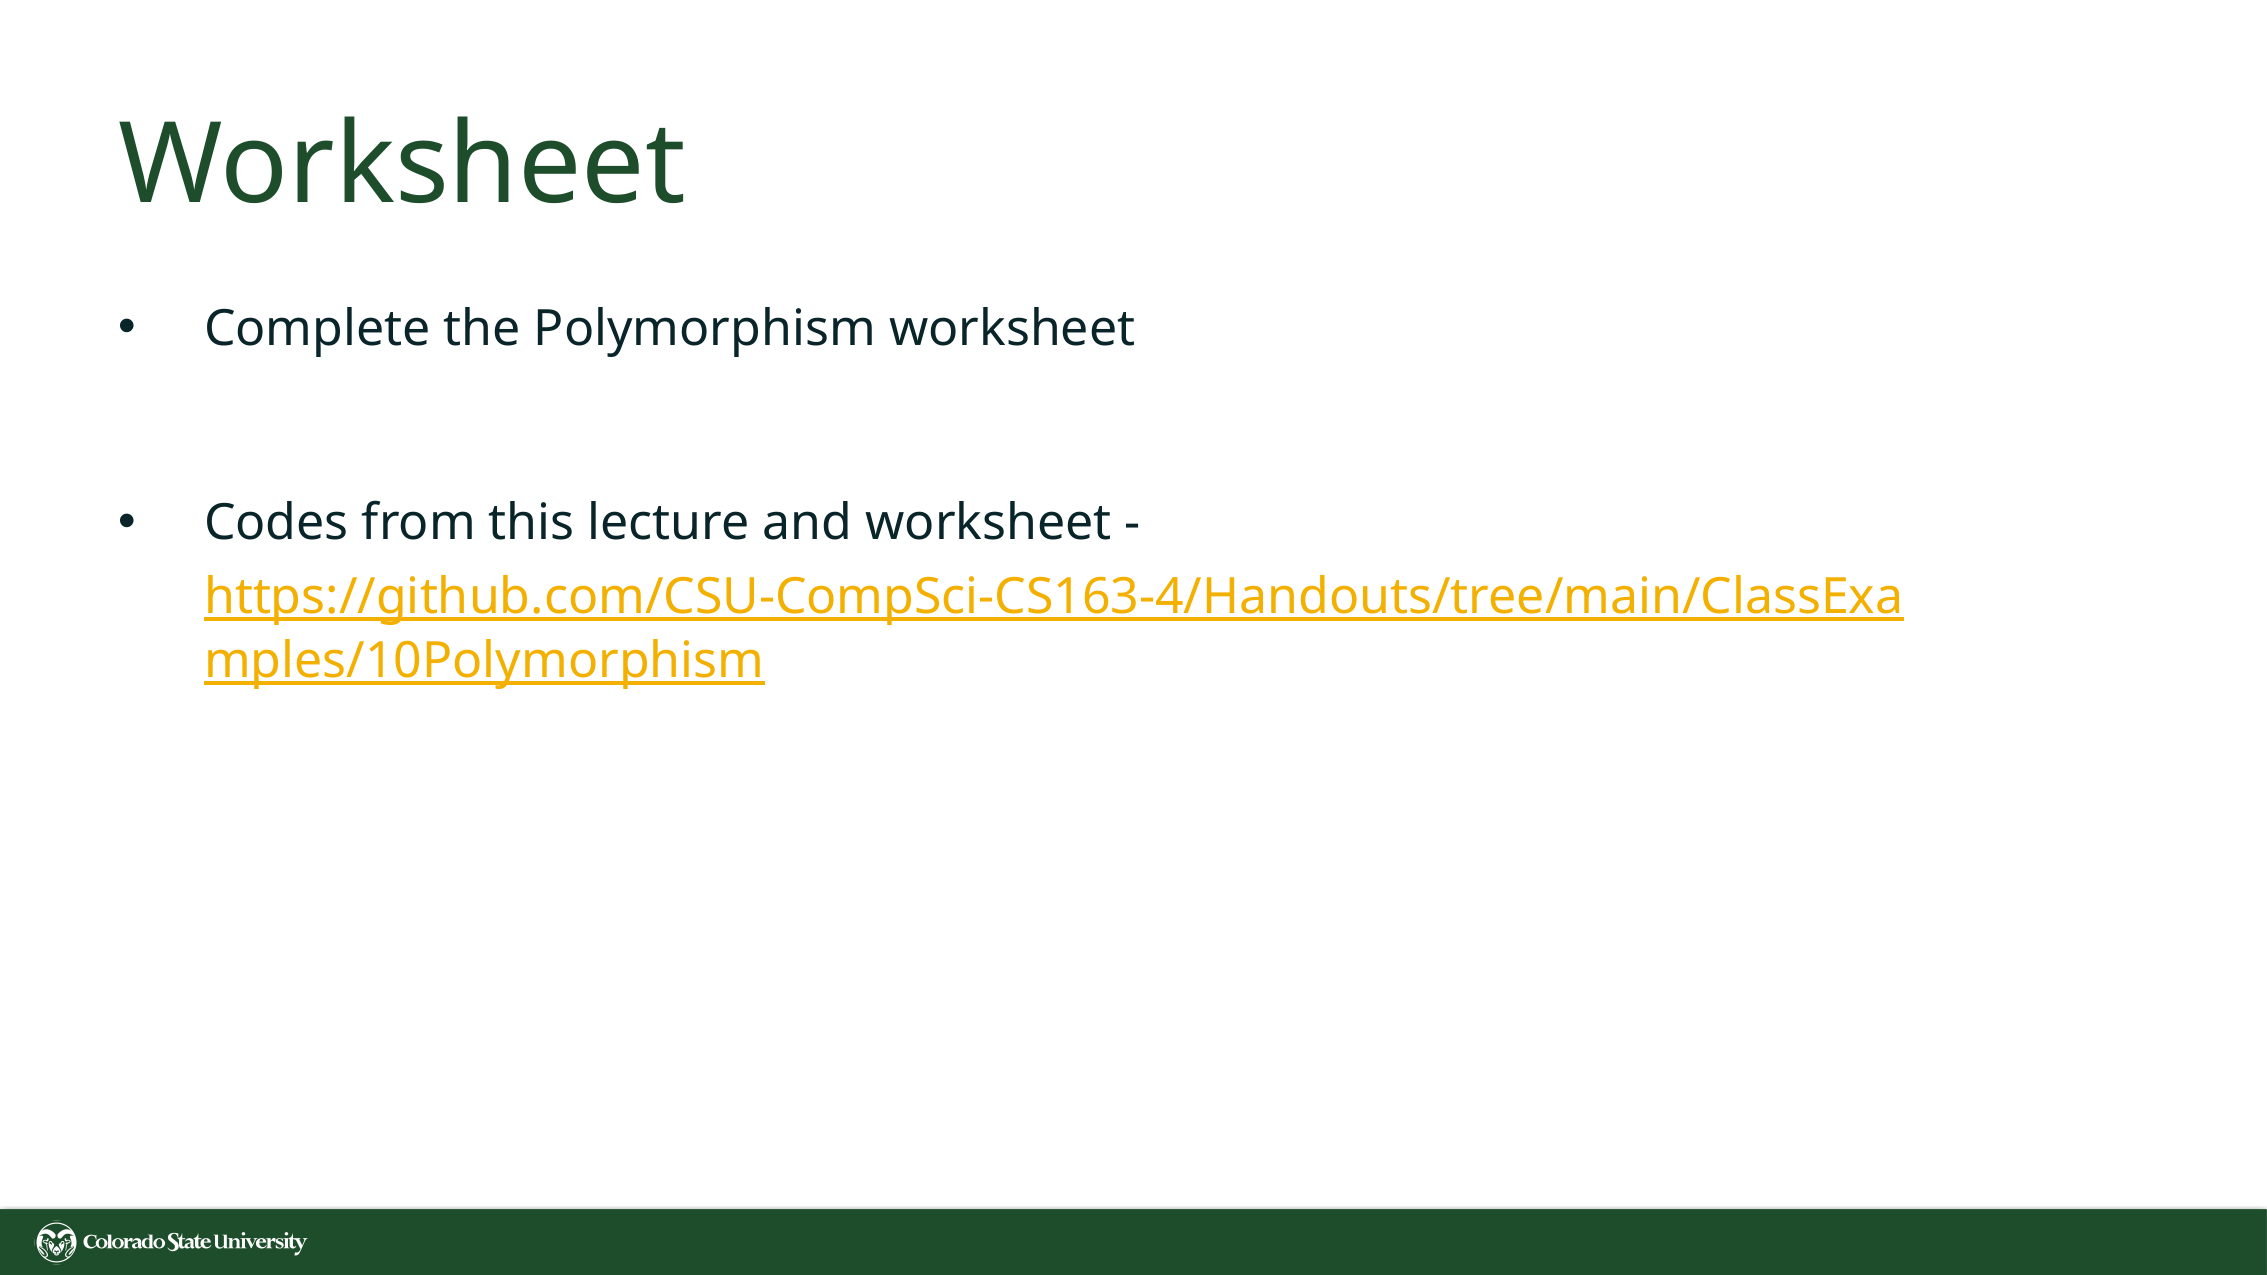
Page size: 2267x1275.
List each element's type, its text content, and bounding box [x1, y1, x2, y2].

title Worksheet [103, 73, 2164, 241]
list Complete the Polymorphism worksheet Codes from this lecture and worksheet - https://github.com/CSU-CompSci-CS163-4/Handouts/tree/main/ClassExamples/10Polymorphism [103, 268, 1934, 633]
picture [24, 1209, 319, 1275]
